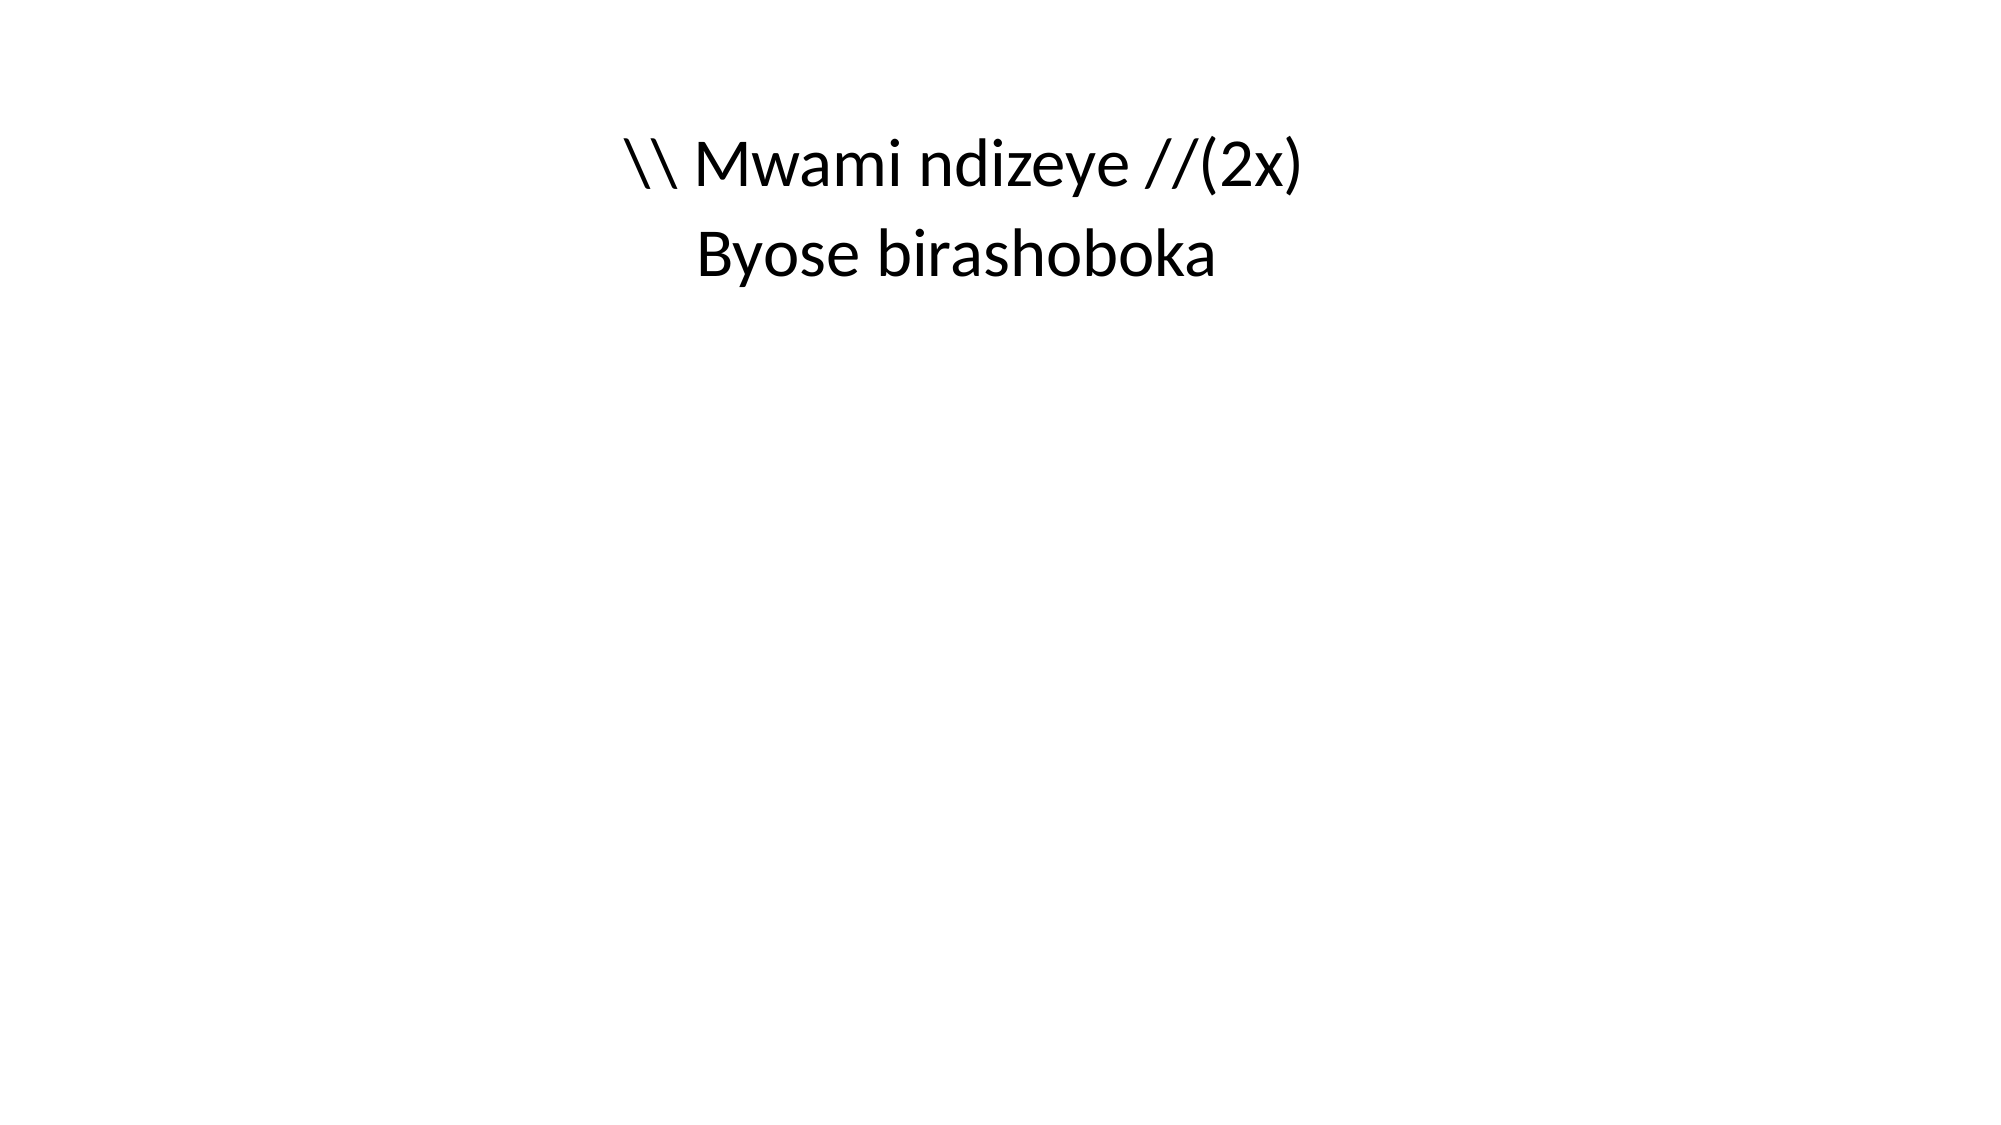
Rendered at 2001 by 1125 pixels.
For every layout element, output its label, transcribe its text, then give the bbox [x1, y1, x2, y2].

subtitle \\ Mwami ndizeye //(2x) Byose birashoboka [207, 120, 1708, 758]
